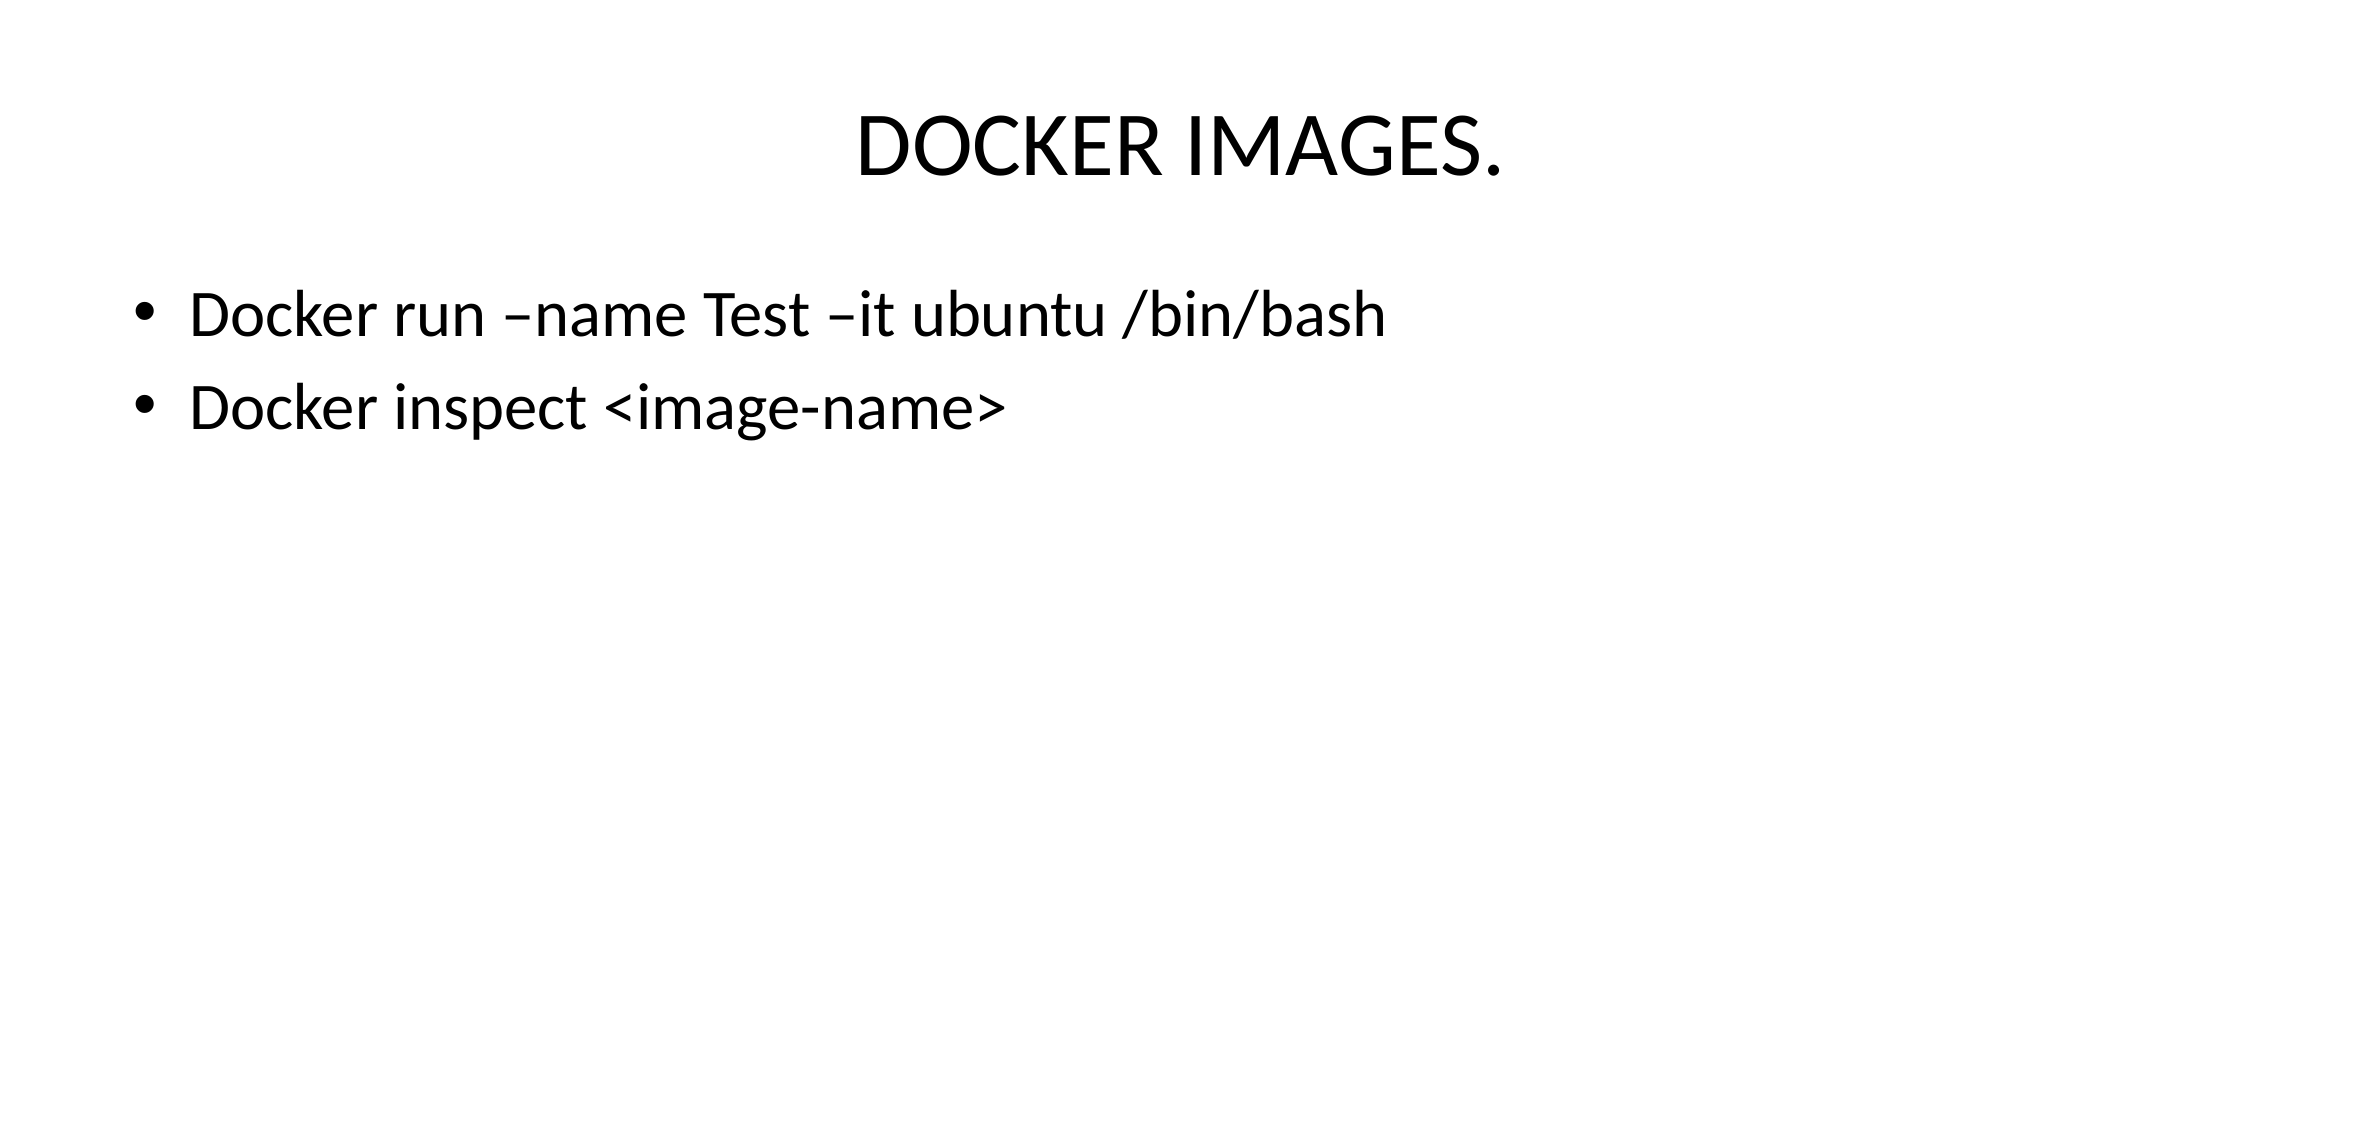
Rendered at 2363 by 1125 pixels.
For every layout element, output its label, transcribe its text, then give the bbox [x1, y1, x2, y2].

title DOCKER IMAGES. [118, 45, 2245, 233]
list Docker run –name Test –it ubuntu /bin/bash Docker inspect <image-name> [118, 262, 2245, 1005]
